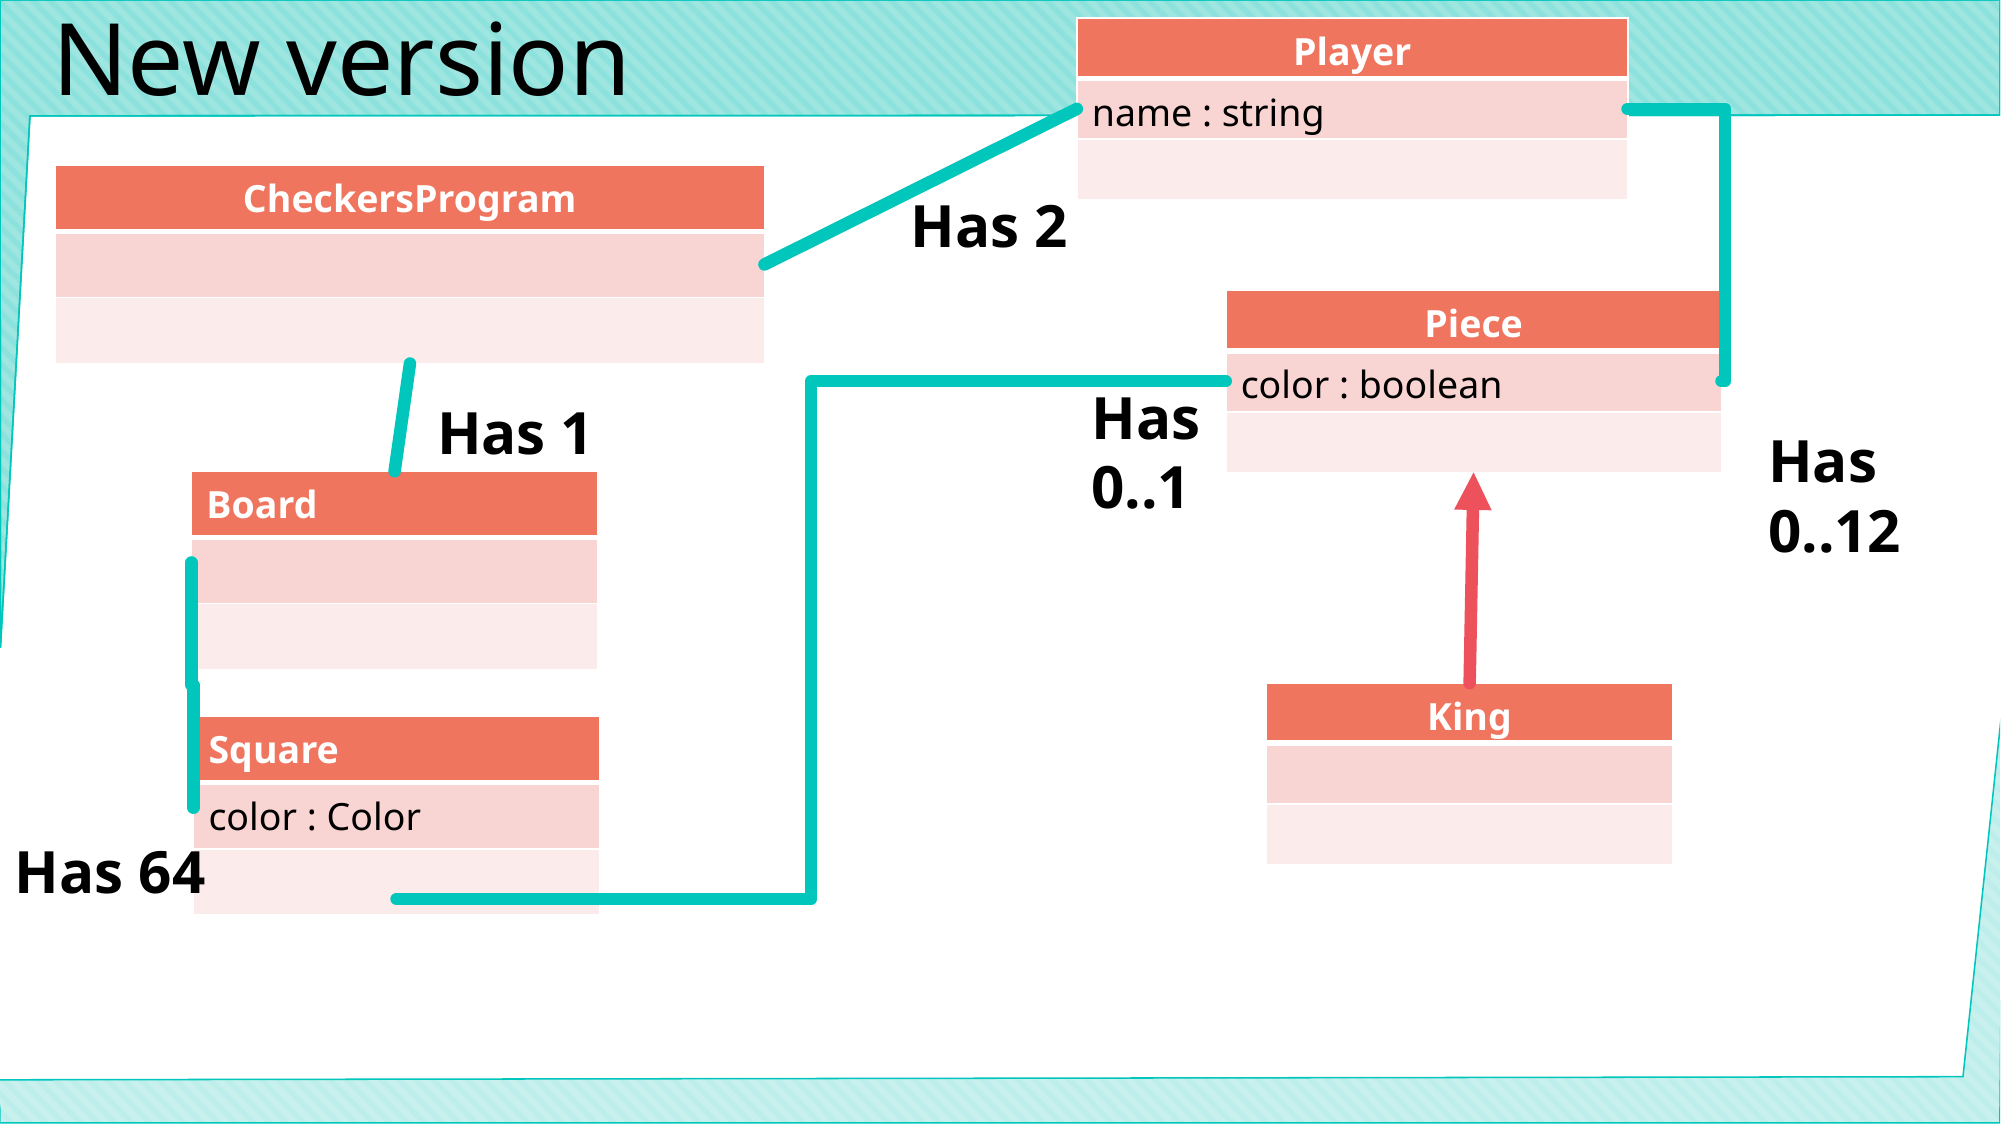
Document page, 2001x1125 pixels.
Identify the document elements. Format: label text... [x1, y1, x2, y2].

text_box Has 64 [0, 827, 224, 913]
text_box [1469, 472, 1474, 684]
table_cell [1267, 746, 1672, 803]
text_box Has 0..12 [1753, 417, 1978, 572]
table_cell [1267, 805, 1672, 864]
table_header Player [1078, 19, 1627, 76]
table_cell [194, 850, 599, 914]
table_header Square [200, 717, 396, 780]
table_cell color : boolean [1227, 354, 1721, 411]
table_header CheckersProgram [56, 166, 764, 229]
table_header King [1267, 684, 1672, 740]
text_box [1627, 108, 1722, 382]
table_cell color : Color [194, 785, 396, 848]
text_box Has 2 [896, 181, 1104, 267]
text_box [396, 380, 1226, 900]
title New version [37, 6, 1939, 106]
table_cell [192, 540, 396, 603]
table_cell [1301, 413, 1721, 472]
text_box Has 0..1 [1076, 373, 1301, 529]
table_cell [1078, 140, 1627, 199]
table_header Board [192, 472, 396, 535]
table_cell name : string [1078, 81, 1627, 138]
table_header Piece [1227, 291, 1627, 348]
table_cell [56, 234, 764, 297]
table_cell [198, 604, 396, 669]
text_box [394, 347, 411, 472]
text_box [764, 108, 1078, 257]
table_cell [56, 298, 764, 363]
